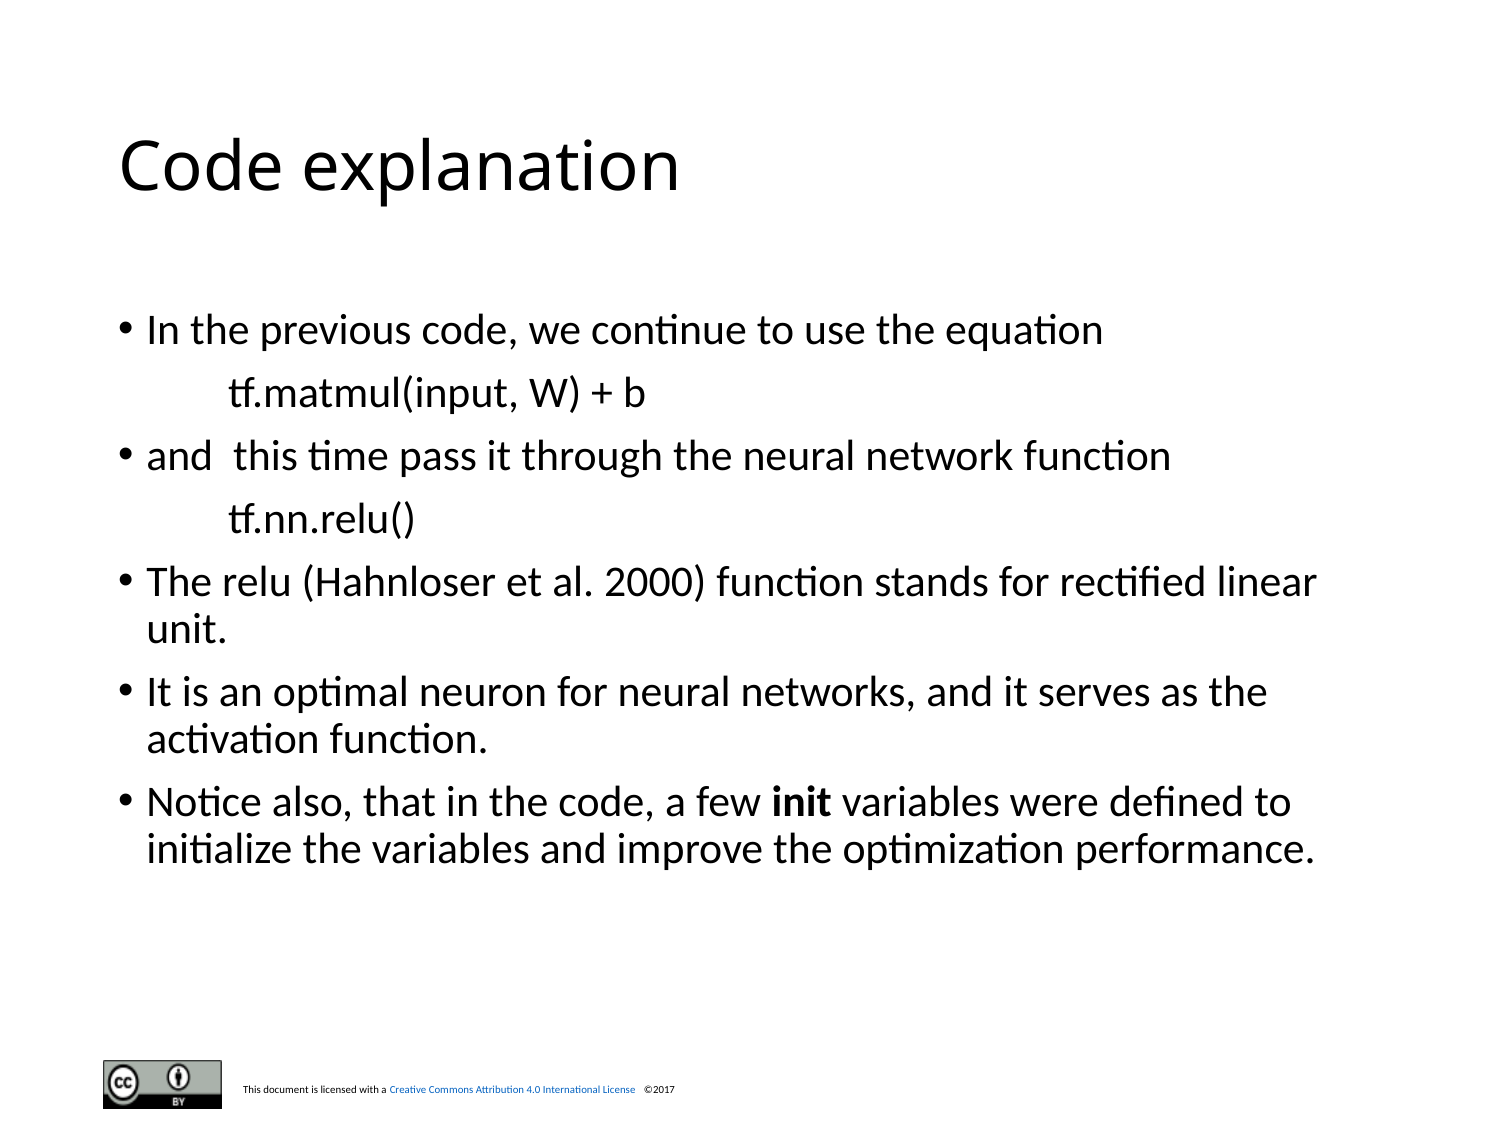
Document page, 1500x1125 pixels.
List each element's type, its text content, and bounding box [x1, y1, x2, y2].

title Code explanation [103, 59, 1397, 278]
list In the previous code, we continue to use the equation tf.matmul(input, W) + b and this time pass it through the neural network function tf.nn.relu() The relu (Hahnloser et al. 2000) function stands for rectified linear unit. It is an optimal neuron for neural networks, and it serves as the activation function. Notice also, that in the code, a few init variables were defined to initialize the variables and improve the optimization performance. [103, 299, 1397, 1014]
picture [103, 1060, 222, 1109]
